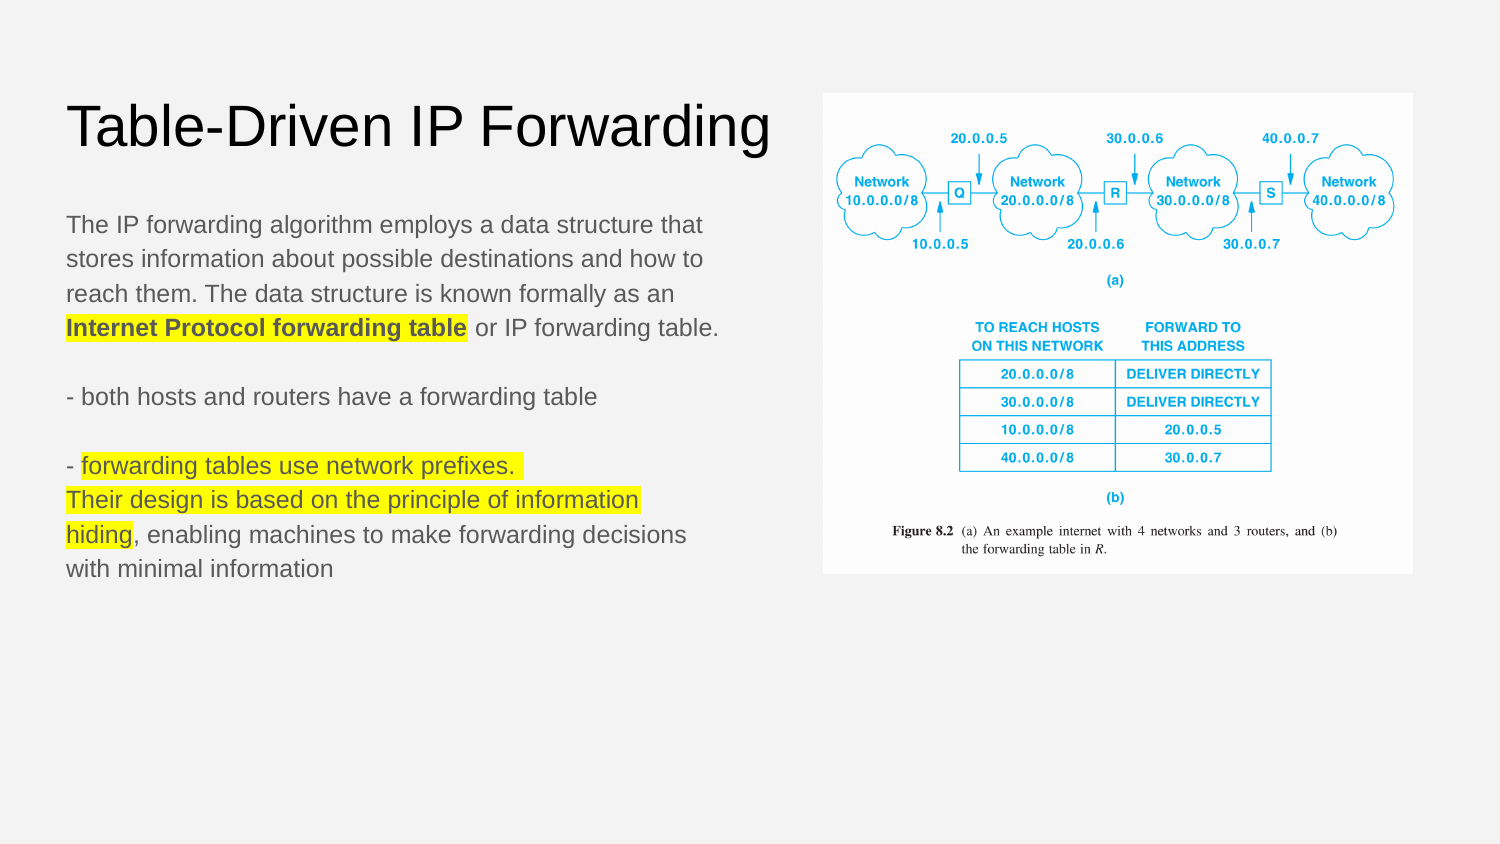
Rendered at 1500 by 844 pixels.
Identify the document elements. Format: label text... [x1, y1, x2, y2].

title Table-Driven IP Forwarding [51, 72, 1449, 167]
picture [823, 93, 1413, 574]
list The IP forwarding algorithm employs a data structure that stores information about possible destinations and how to reach them. The data structure is known formally as an Internet Protocol forwarding table or IP forwarding table. - both hosts and routers have a forwarding table - forwarding tables use network prefixes. Their design is based on the principle of information hiding, enabling machines to make forwarding decisions with minimal information [51, 189, 736, 750]
